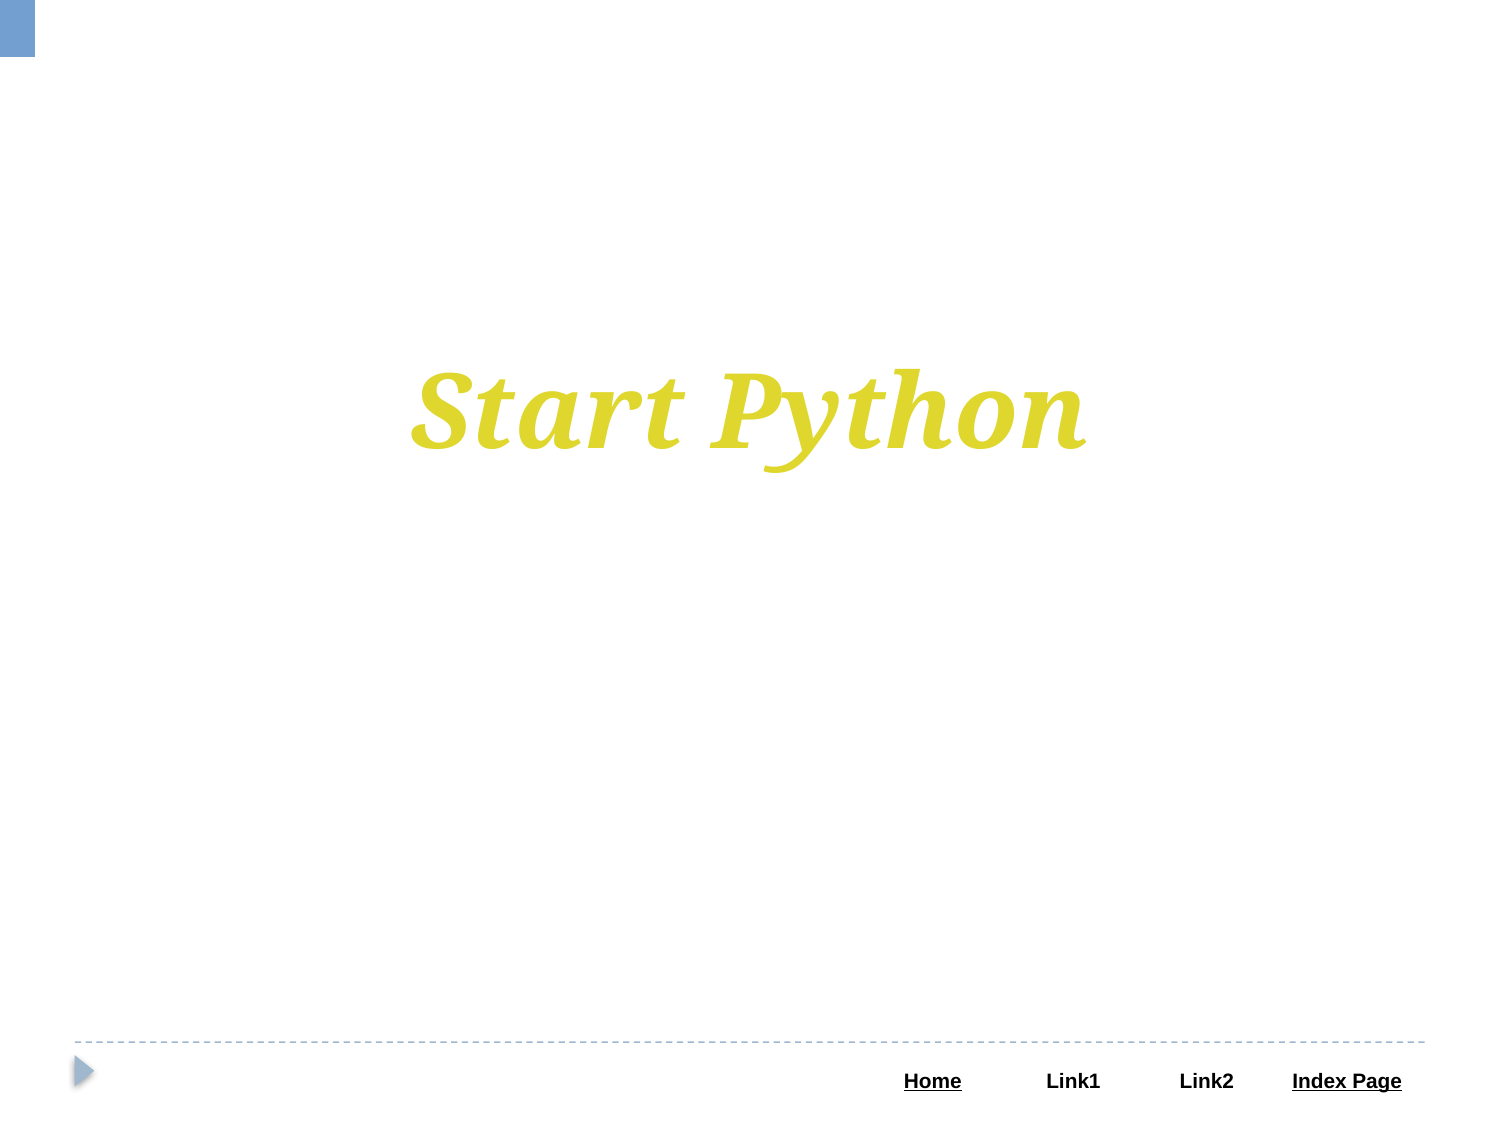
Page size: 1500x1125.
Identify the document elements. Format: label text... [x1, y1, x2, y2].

text_box Start Python [24, 337, 1475, 463]
